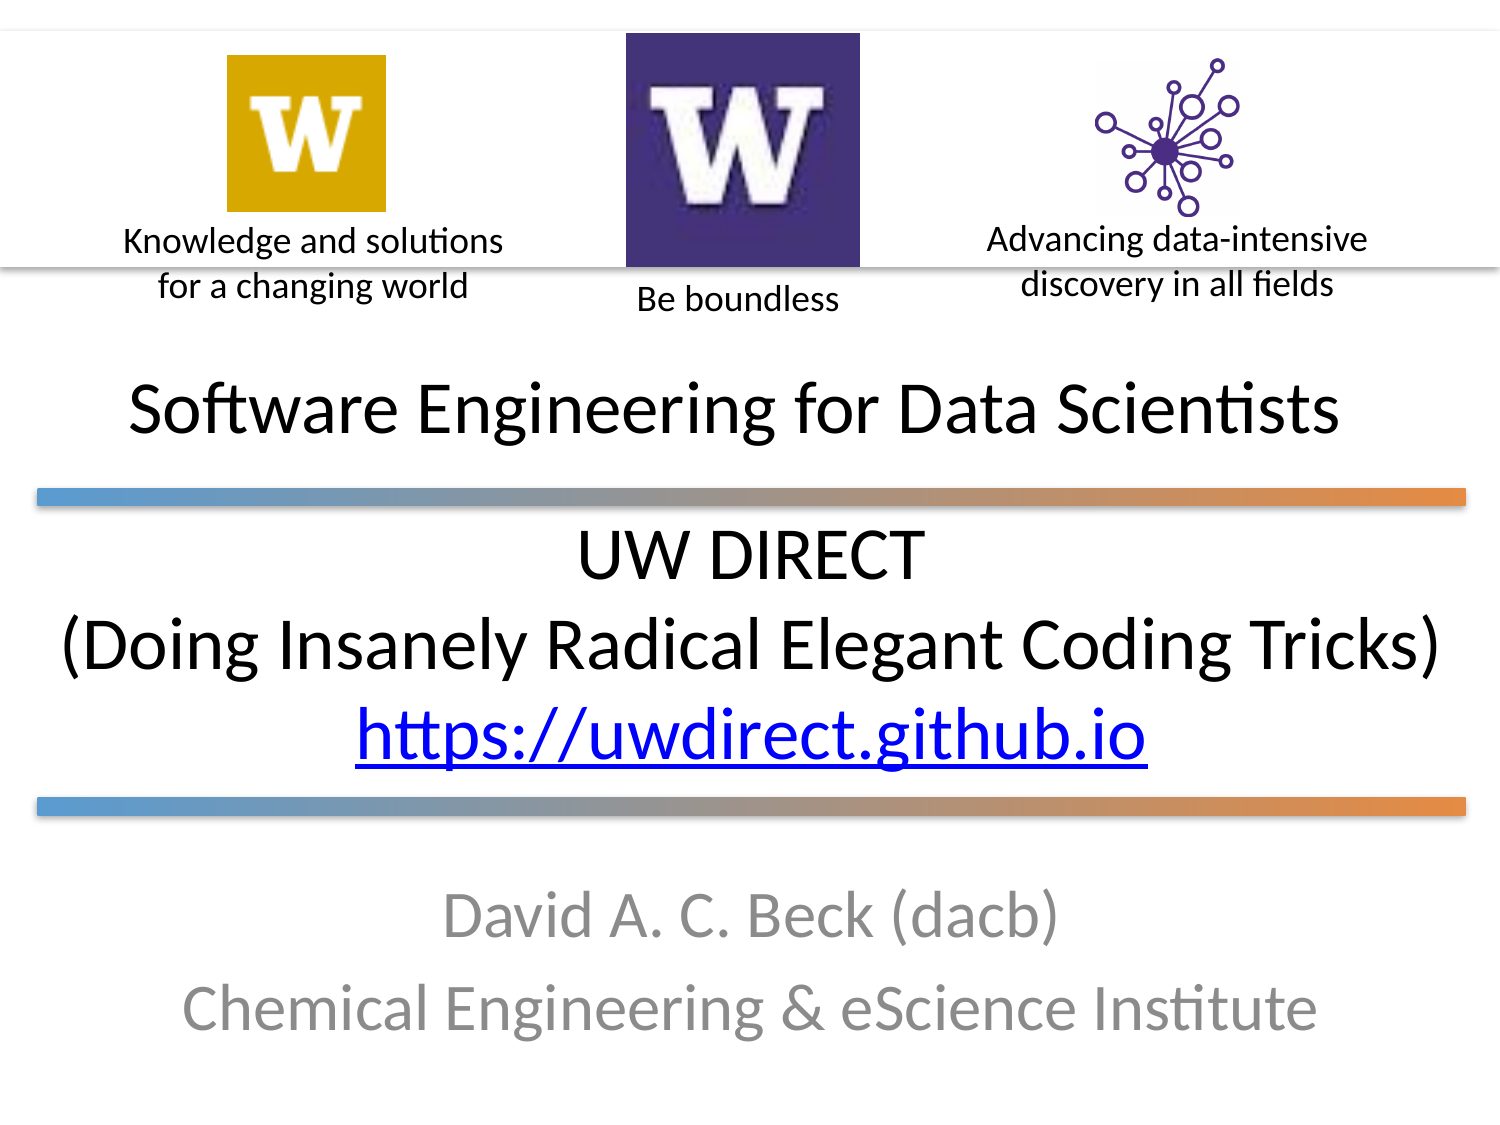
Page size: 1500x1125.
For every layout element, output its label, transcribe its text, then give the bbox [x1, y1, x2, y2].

picture [227, 55, 387, 213]
title Software Engineering for Data Scientists [97, 341, 1373, 461]
text_box Knowledge and solutions for a changing world [97, 208, 530, 314]
text_box Be boundless [556, 266, 921, 326]
picture [626, 33, 860, 267]
text_box [0, 31, 628, 267]
subtitle David A. C. Beck (dacb) Chemical Engineering & eScience Institute [37, 862, 1466, 1052]
text_box UW DIRECT (Doing Insanely Radical Elegant Coding Tricks) https://uwdirect.github.io [37, 461, 1466, 818]
text_box [859, 31, 1500, 267]
text_box Advancing data-intensive discovery in all fields [944, 206, 1411, 312]
picture [1095, 58, 1240, 218]
